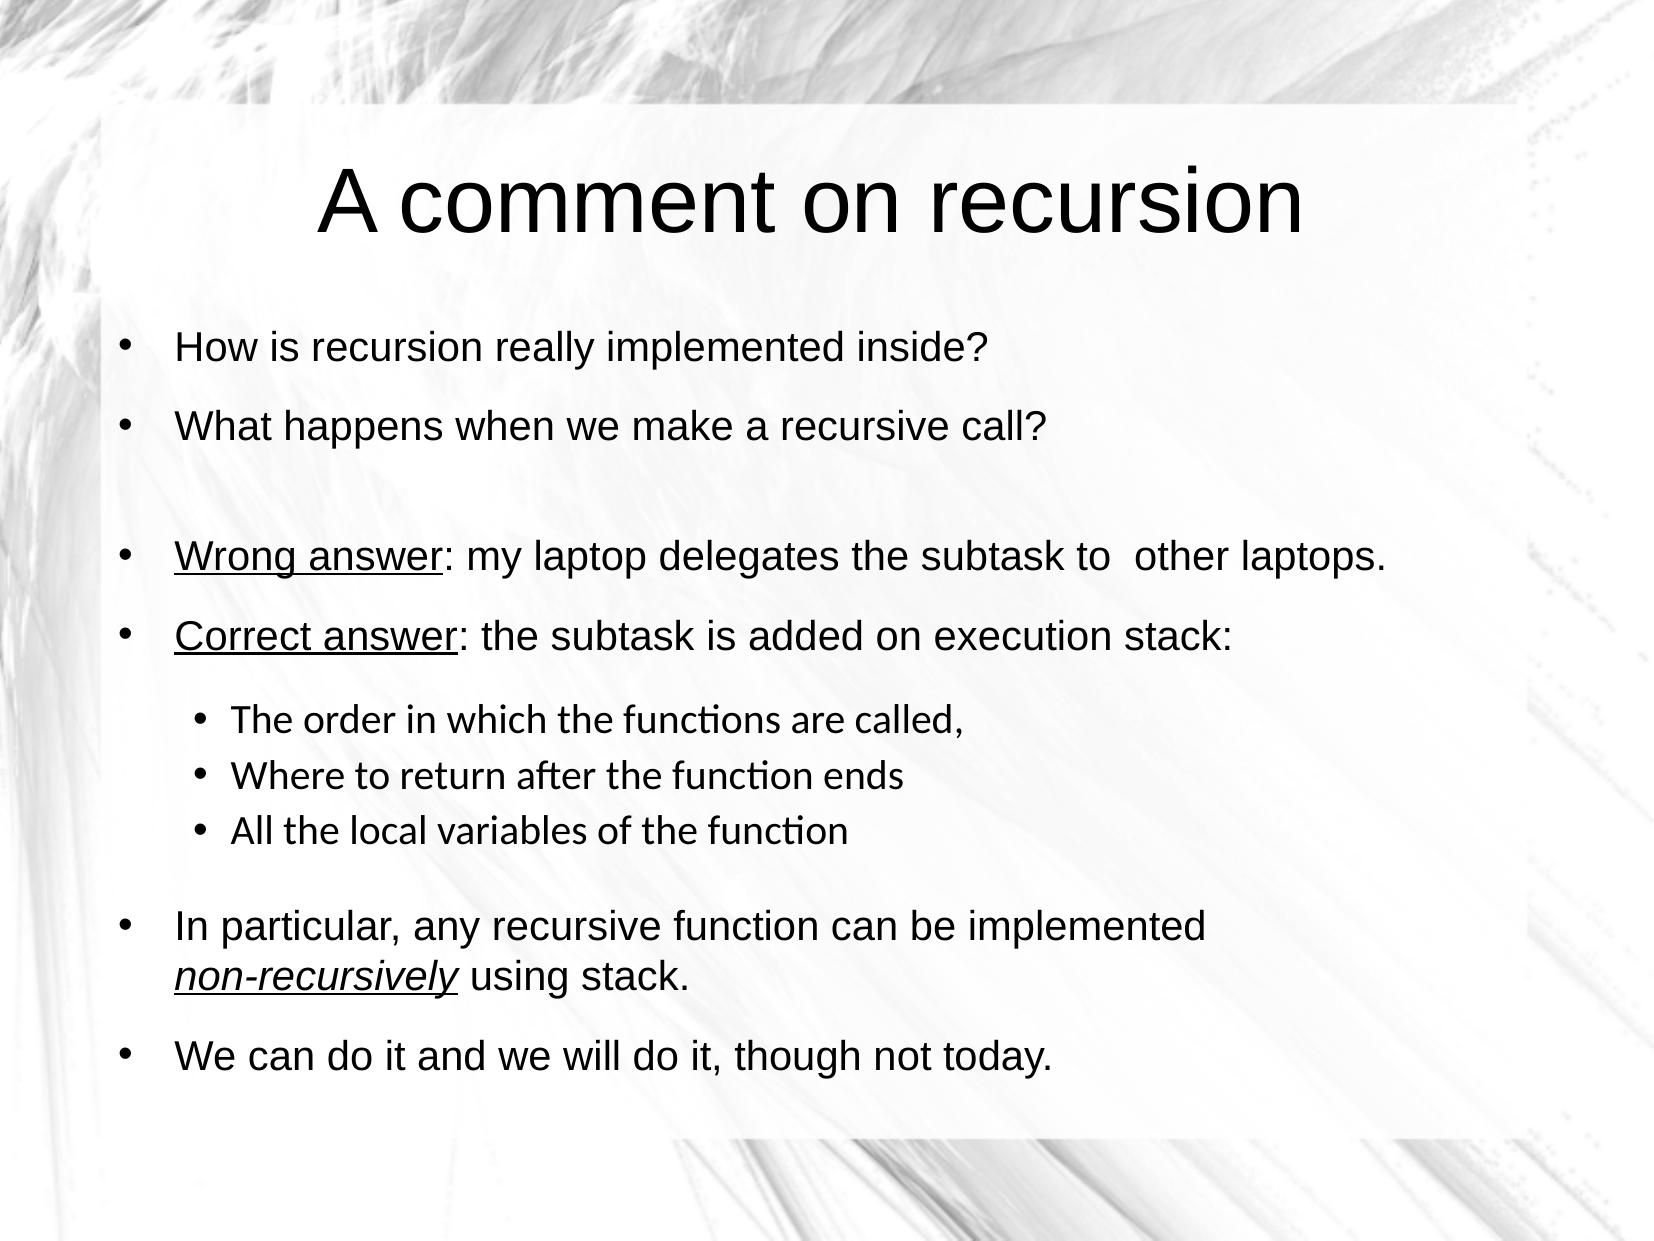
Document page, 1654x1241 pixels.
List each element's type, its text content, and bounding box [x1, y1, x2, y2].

list How is recursion really implemented inside? What happens when we make a recursive call? Wrong answer: my laptop delegates the subtask to other laptops. Correct answer: the subtask is added on execution stack: The order in which the functions are called, Where to return after the function ends All the local variables of the function In particular, any recursive function can be implemented non-recursively using stack. We can do it and we will do it, though not today. [118, 319, 1571, 1102]
picture [0, 0, 1654, 1241]
title A comment on recursion [118, 112, 1506, 281]
